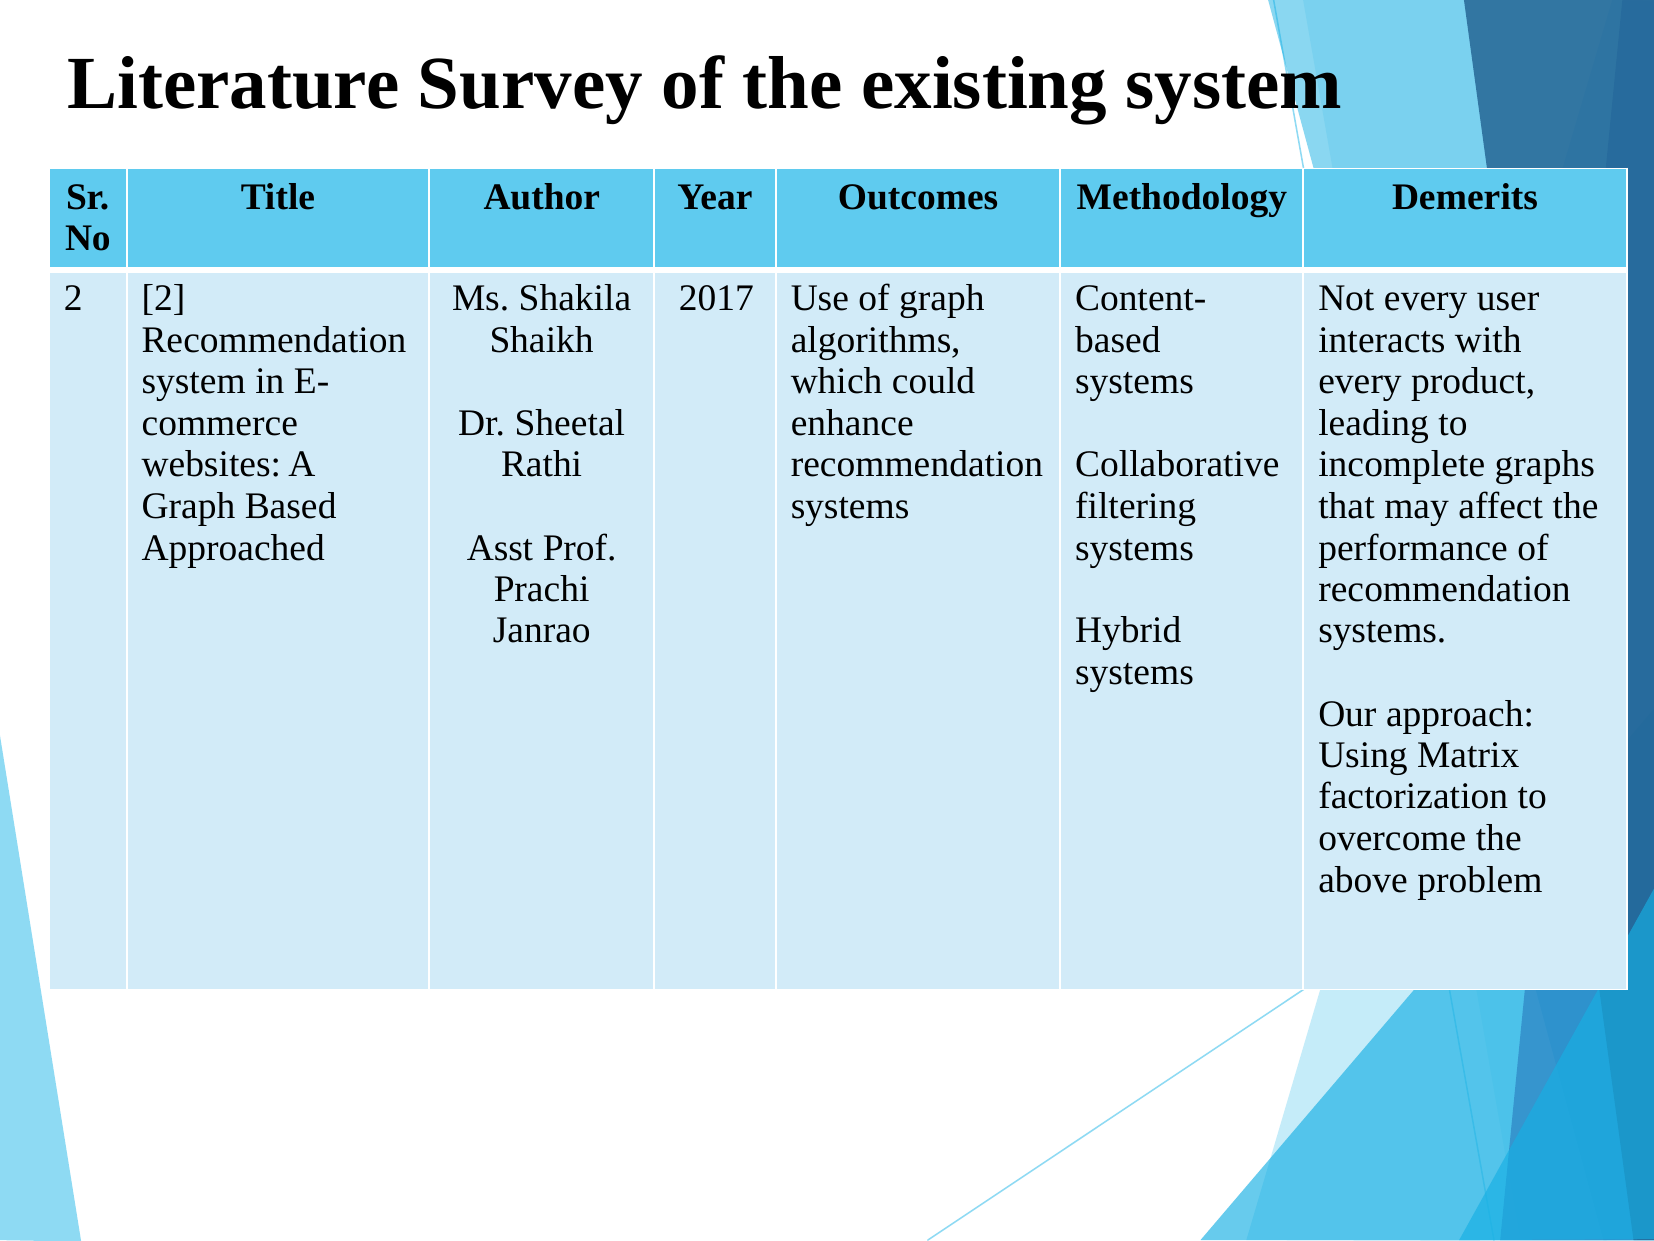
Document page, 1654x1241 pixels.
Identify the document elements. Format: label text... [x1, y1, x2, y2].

table_cell Not every user interacts with every product, leading to incomplete graphs that may affect the performance of recommendation systems. Our approach: Using Matrix factorization to overcome the above problem [1304, 273, 1626, 989]
text_box Literature Survey of the existing system [48, 29, 1537, 132]
text_box [82, 990, 1571, 1109]
table_header Year [655, 169, 775, 267]
table_cell [2] Recommendation system in E-commerce websites: A Graph Based Approached [128, 273, 428, 989]
table_header Outcomes [777, 169, 1059, 267]
table_header Sr. No [50, 169, 126, 267]
table_cell Ms. Shakila Shaikh Dr. Sheetal Rathi Asst Prof. Prachi Janrao [430, 273, 653, 989]
table_cell Content-based systems Collaborative filtering systems Hybrid systems [1061, 273, 1302, 989]
table_cell 2017 [655, 273, 775, 989]
table_header Author [430, 169, 653, 267]
table_cell 2 [50, 273, 126, 989]
table_header Demerits [1304, 169, 1626, 267]
table_cell Use of graph algorithms, which could enhance recommendation systems [777, 273, 1059, 989]
table_header Title [128, 169, 428, 267]
table_header Methodology [1061, 169, 1302, 267]
